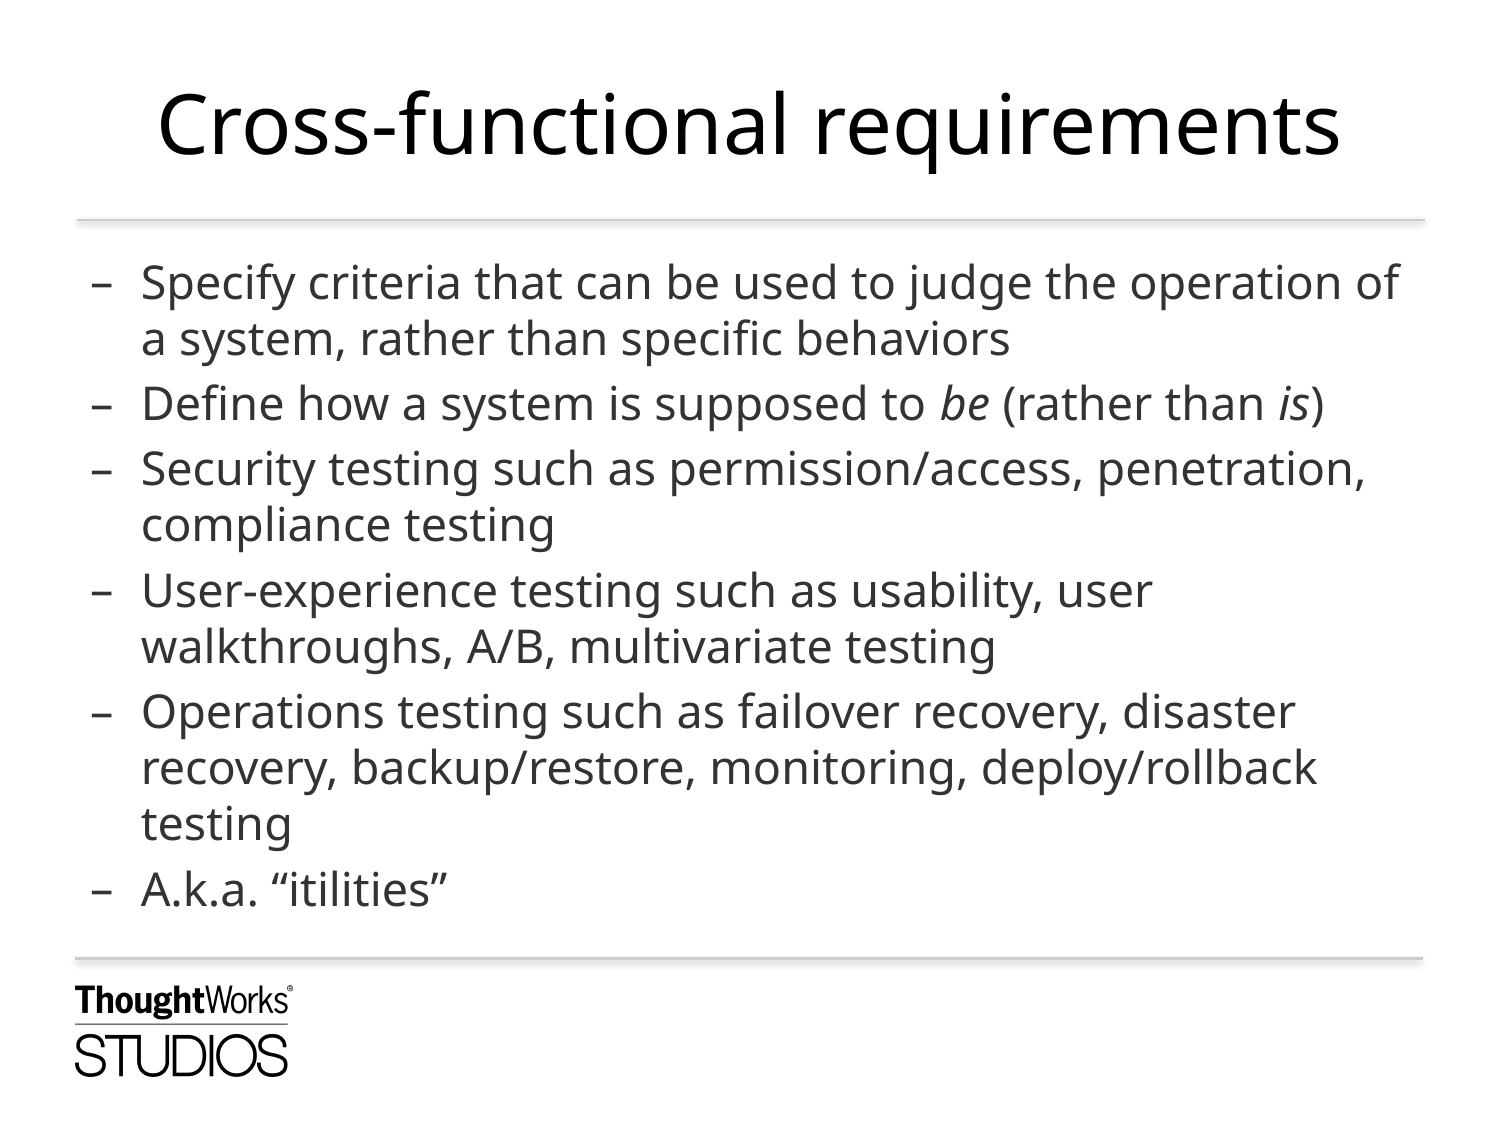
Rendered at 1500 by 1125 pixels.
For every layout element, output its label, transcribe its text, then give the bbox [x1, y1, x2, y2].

title Cross-functional requirements [75, 45, 1425, 197]
list Specify criteria that can be used to judge the operation of a system, rather than specific behaviors Define how a system is supposed to be (rather than is) Security testing such as permission/access, penetration, compliance testing User-experience testing such as usability, user walkthroughs, A/B, multivariate testing Operations testing such as failover recovery, disaster recovery, backup/restore, monitoring, deploy/rollback testing A.k.a. “itilities” [75, 244, 1425, 930]
picture [75, 985, 293, 1077]
